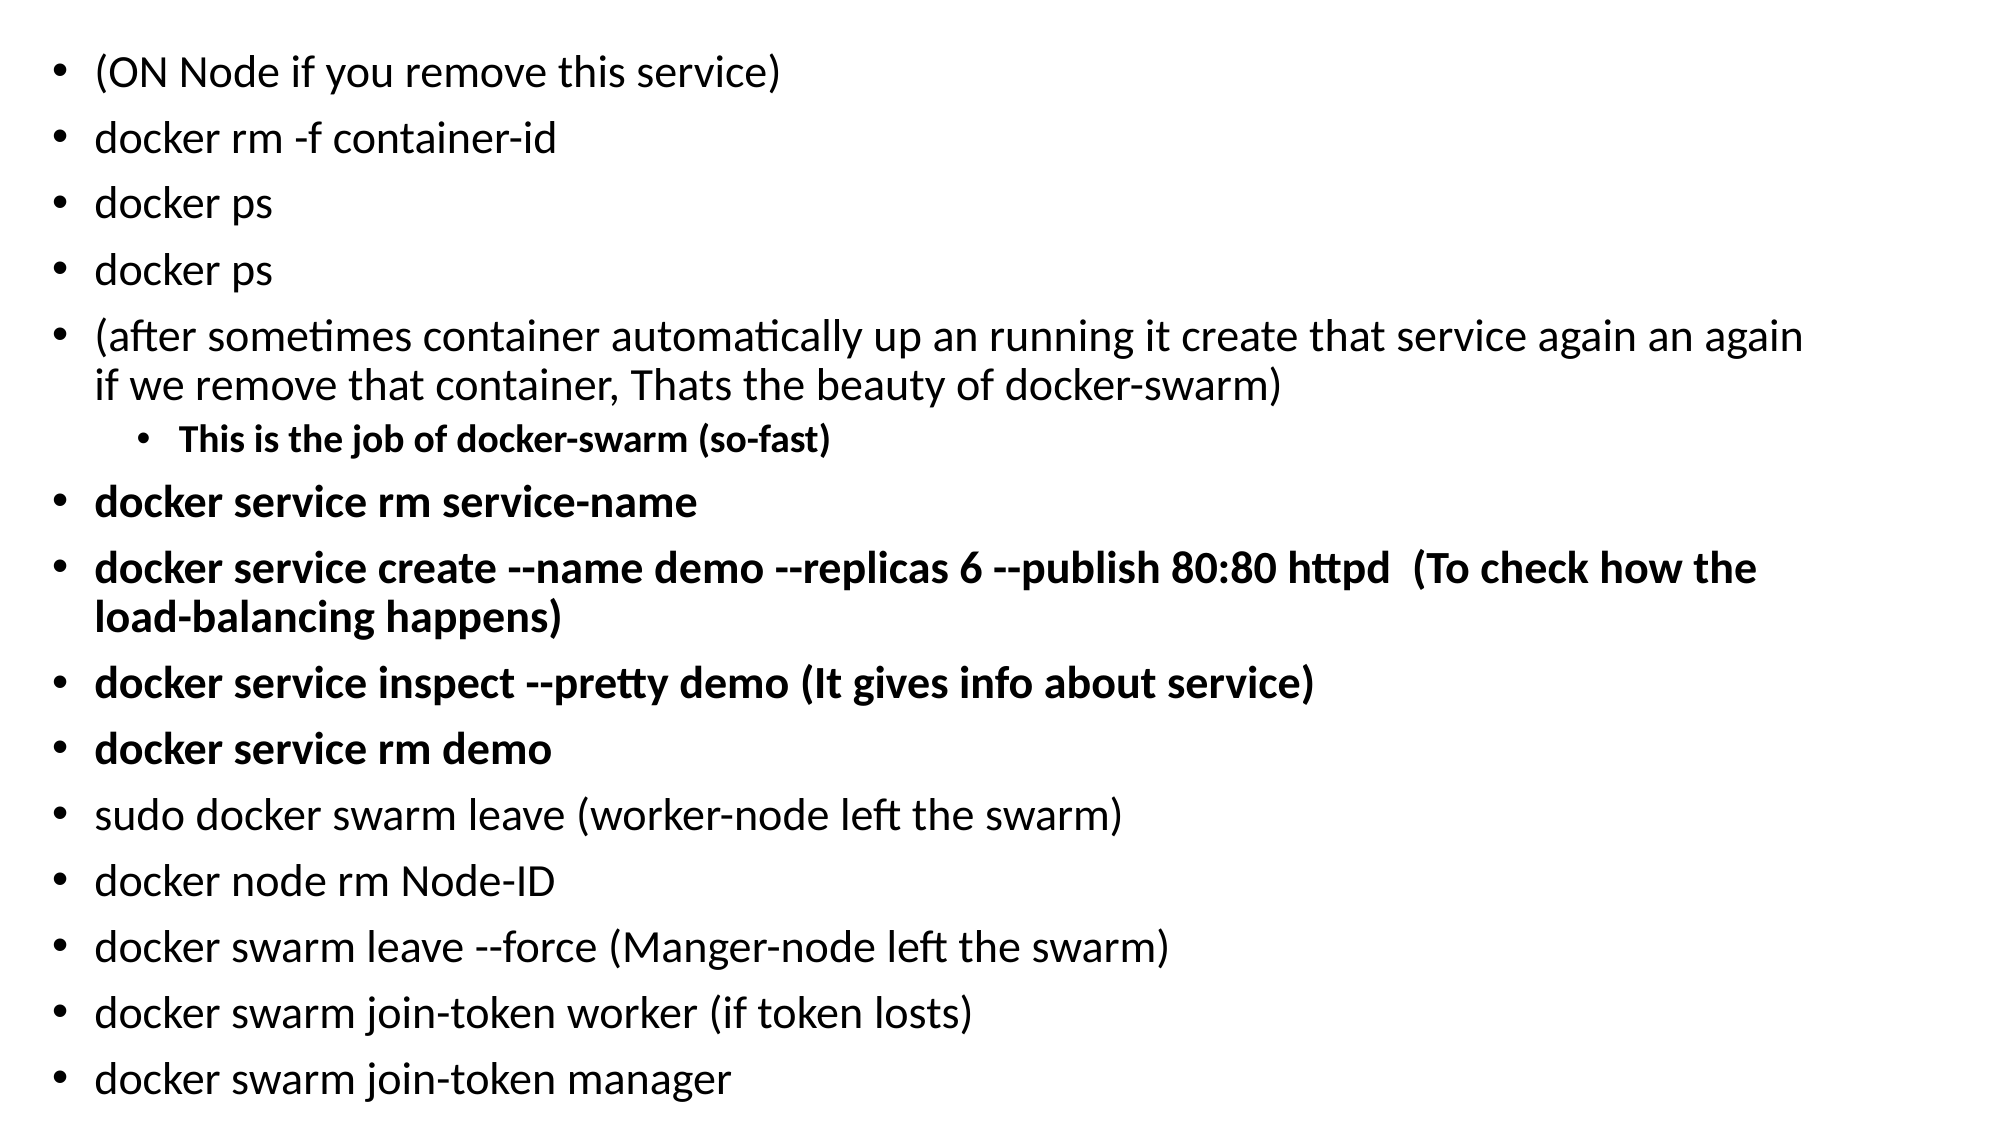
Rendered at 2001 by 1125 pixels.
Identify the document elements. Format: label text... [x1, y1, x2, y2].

list (ON Node if you remove this service) docker rm -f container-id docker ps docker ps (after sometimes container automatically up an running it create that service again an again if we remove that container, Thats the beauty of docker-swarm) This is the job of docker-swarm (so-fast) docker service rm service-name docker service create --name demo --replicas 6 --publish 80:80 httpd (To check how the load-balancing happens) docker service inspect --pretty demo (It gives info about service) docker service rm demo sudo docker swarm leave (worker-node left the swarm) docker node rm Node-ID docker swarm leave --force (Manger-node left the swarm) docker swarm join-token worker (if token losts) docker swarm join-token manager [37, 39, 1842, 1125]
